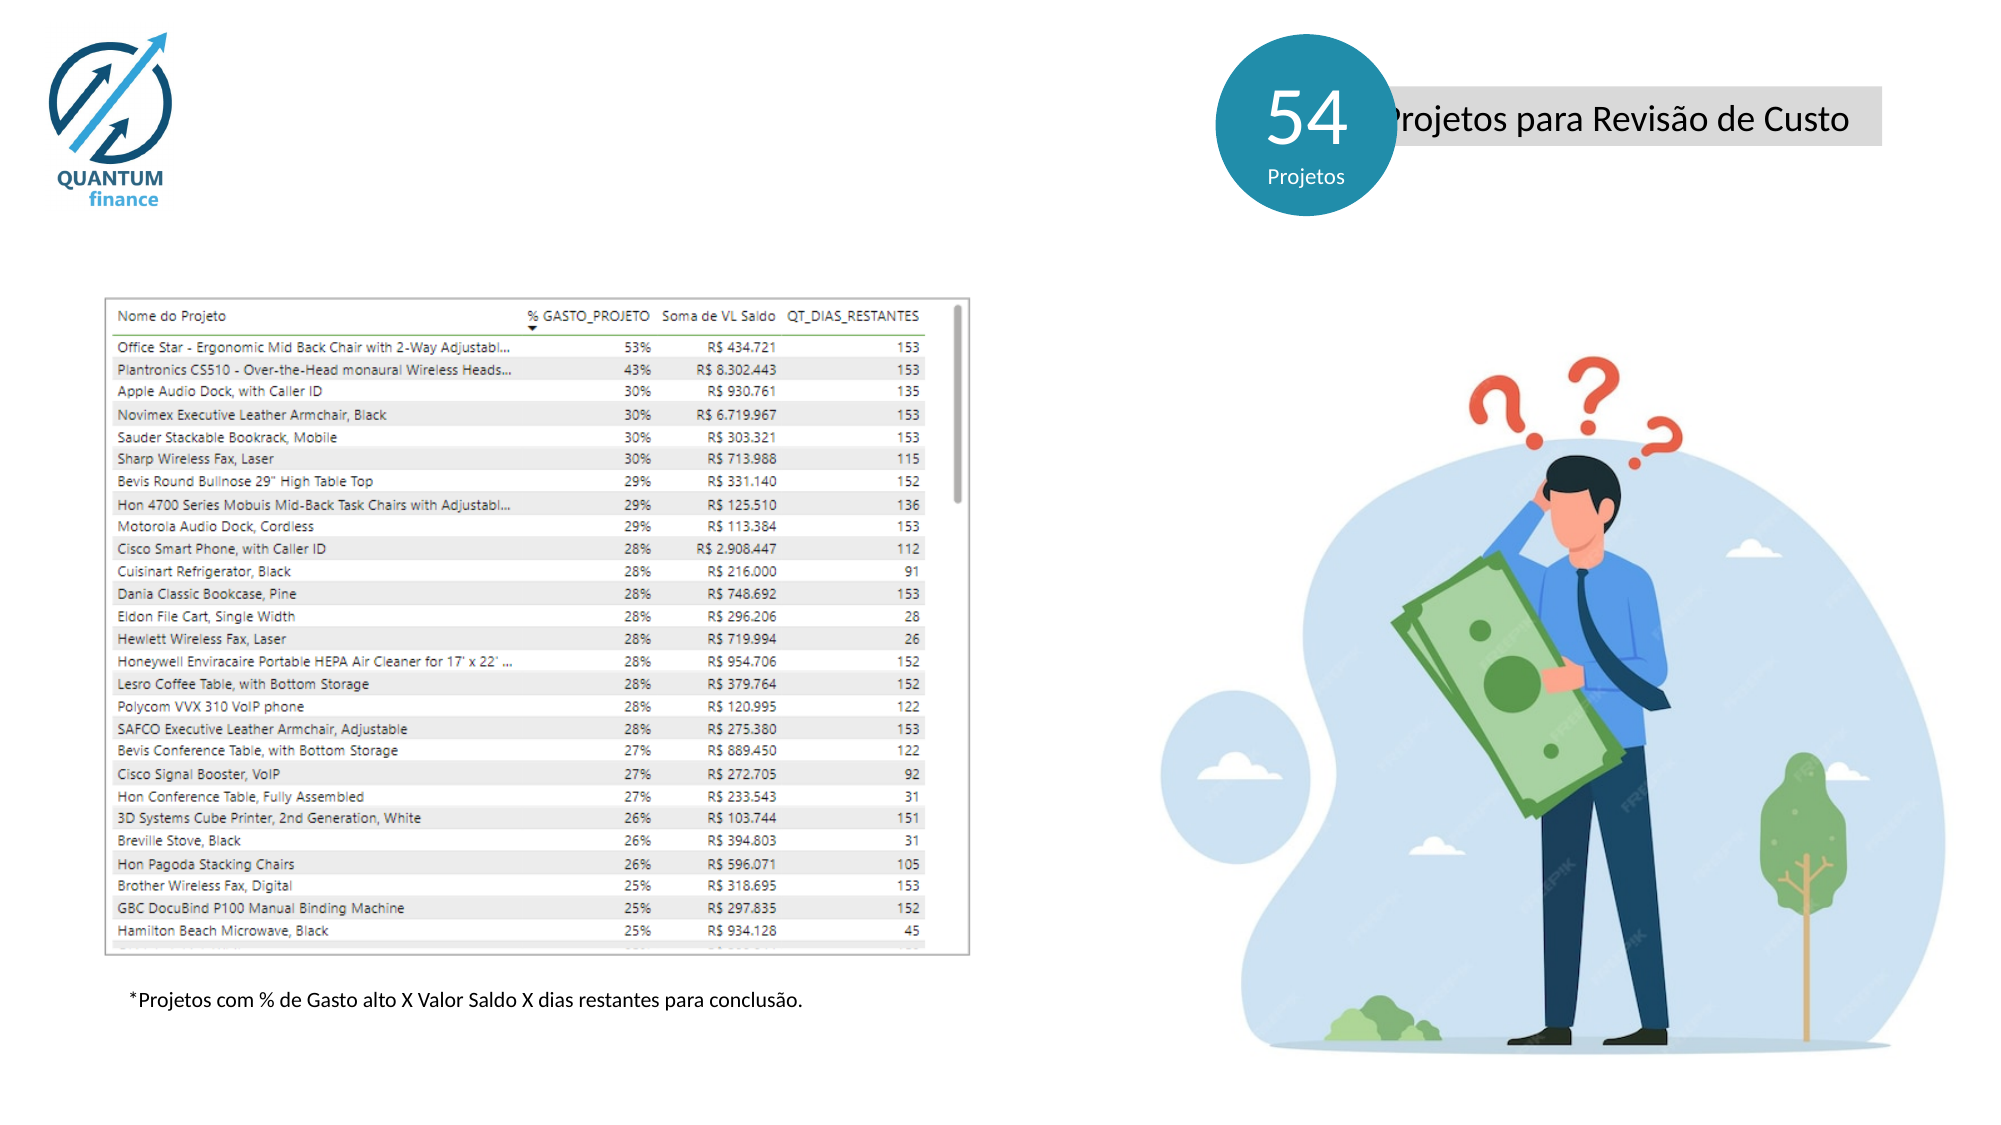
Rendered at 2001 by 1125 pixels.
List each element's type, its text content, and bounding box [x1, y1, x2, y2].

text_box Projetos para Revisão de Custo [1391, 86, 1883, 146]
text_box *Projetos com % de Gasto alto X Valor Saldo X dias restantes para conclusão. [96, 978, 819, 1020]
picture [1150, 331, 1963, 1069]
text_box 54 Projetos [1214, 33, 1399, 218]
picture [96, 291, 979, 962]
picture [45, 22, 174, 211]
